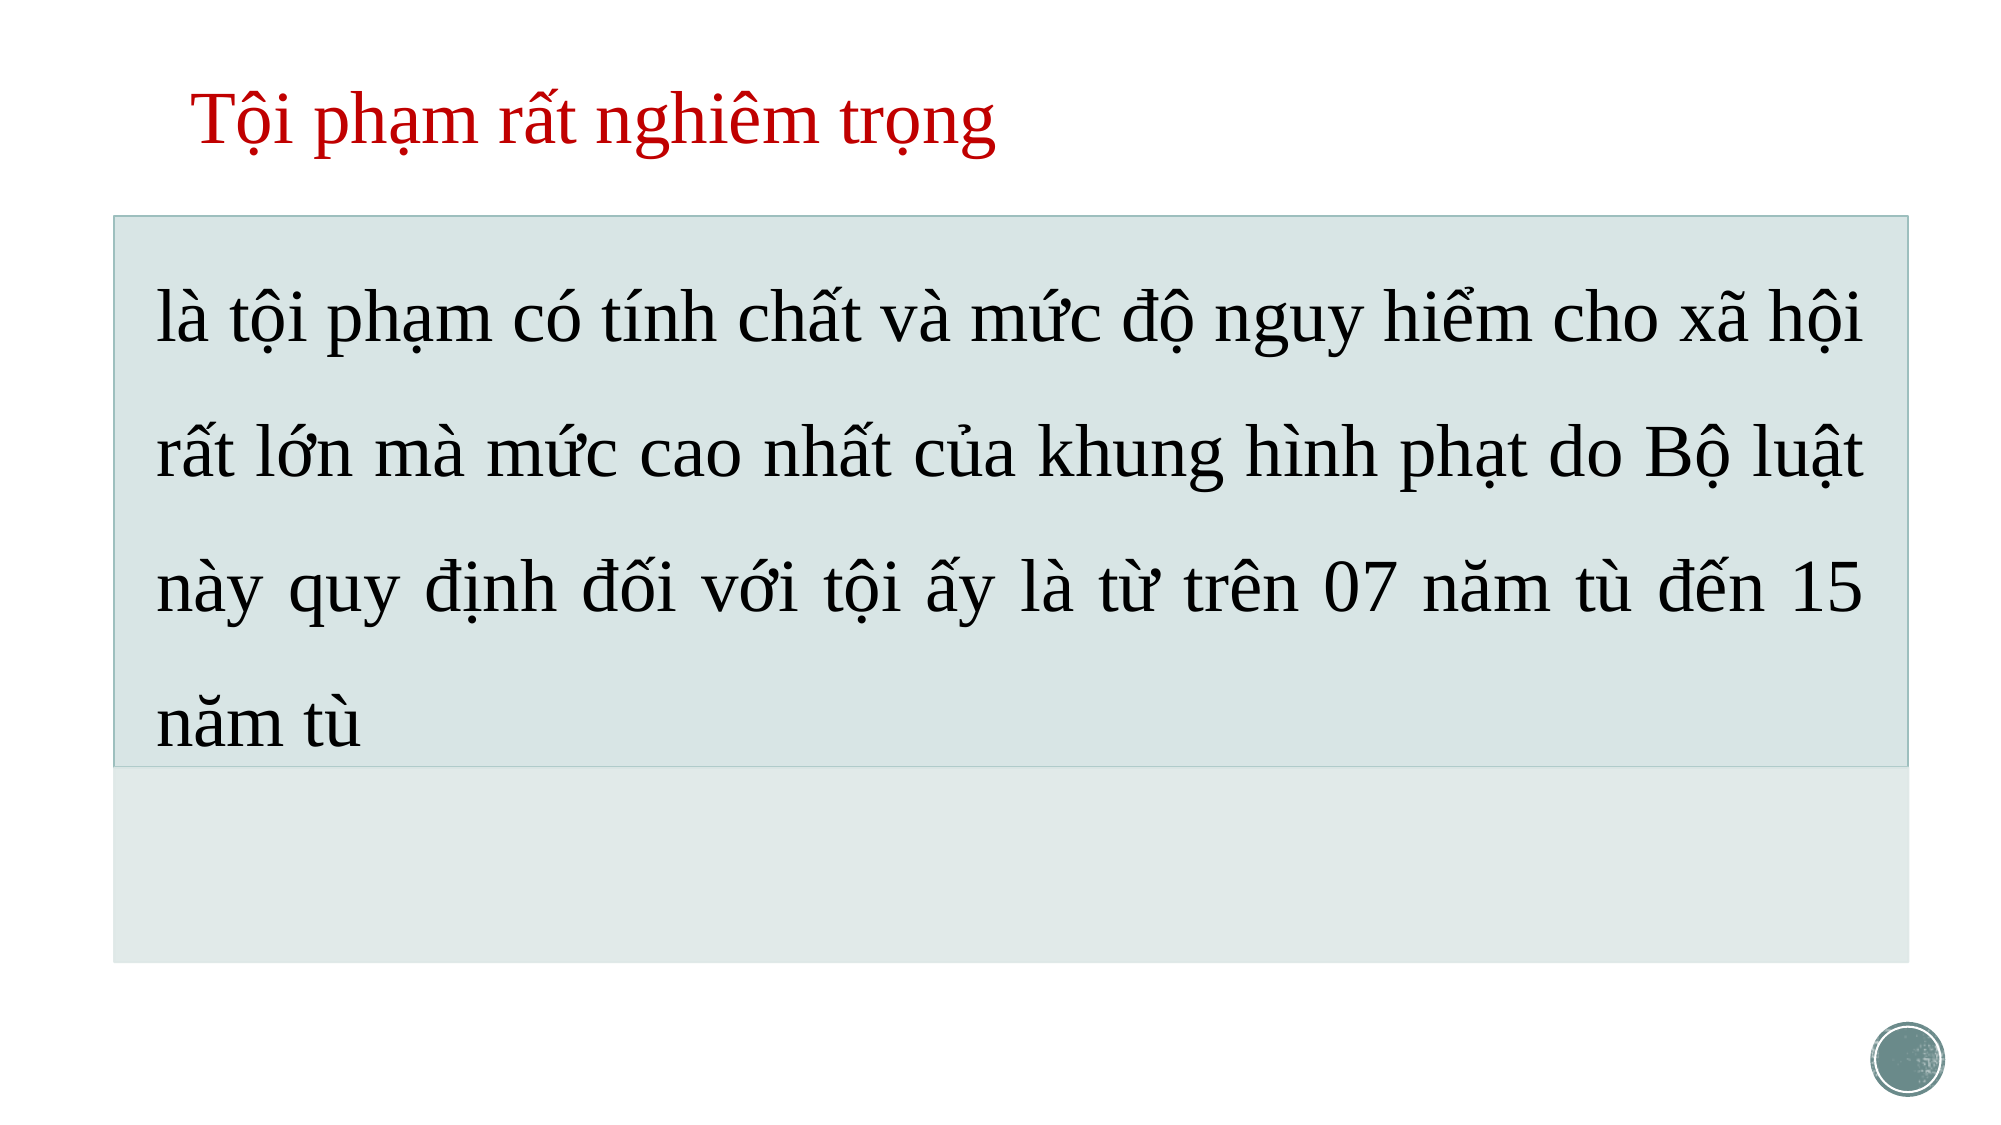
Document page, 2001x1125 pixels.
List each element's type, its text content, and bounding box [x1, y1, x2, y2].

title Tội phạm rất nghiêm trọng [175, 37, 1826, 201]
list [115, 216, 1907, 961]
